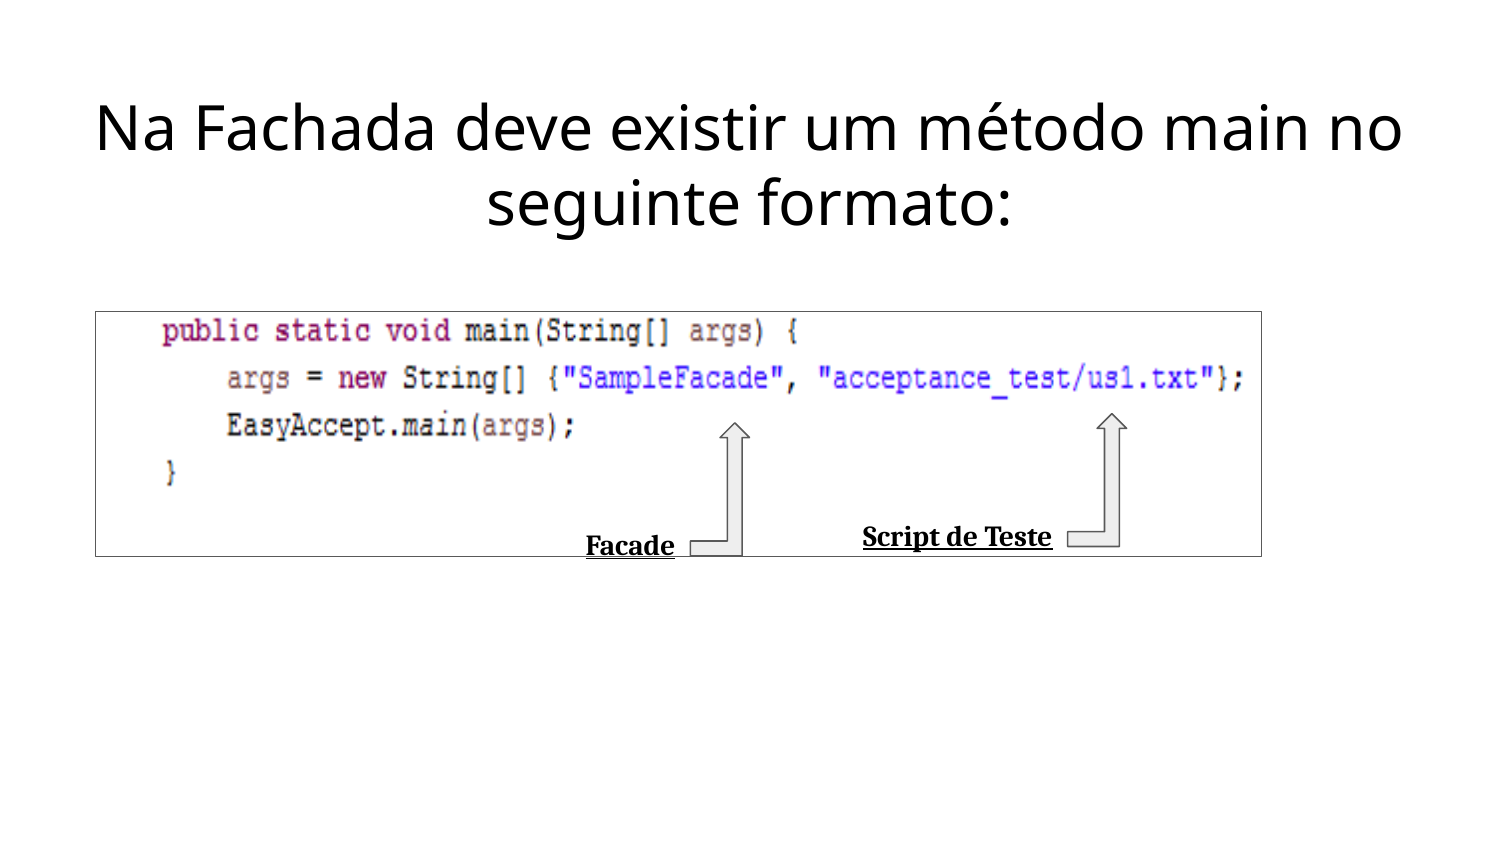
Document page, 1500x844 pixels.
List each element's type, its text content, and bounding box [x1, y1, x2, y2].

title Na Fachada deve existir um método main no seguinte formato: [51, 72, 1449, 167]
picture [96, 311, 1262, 556]
